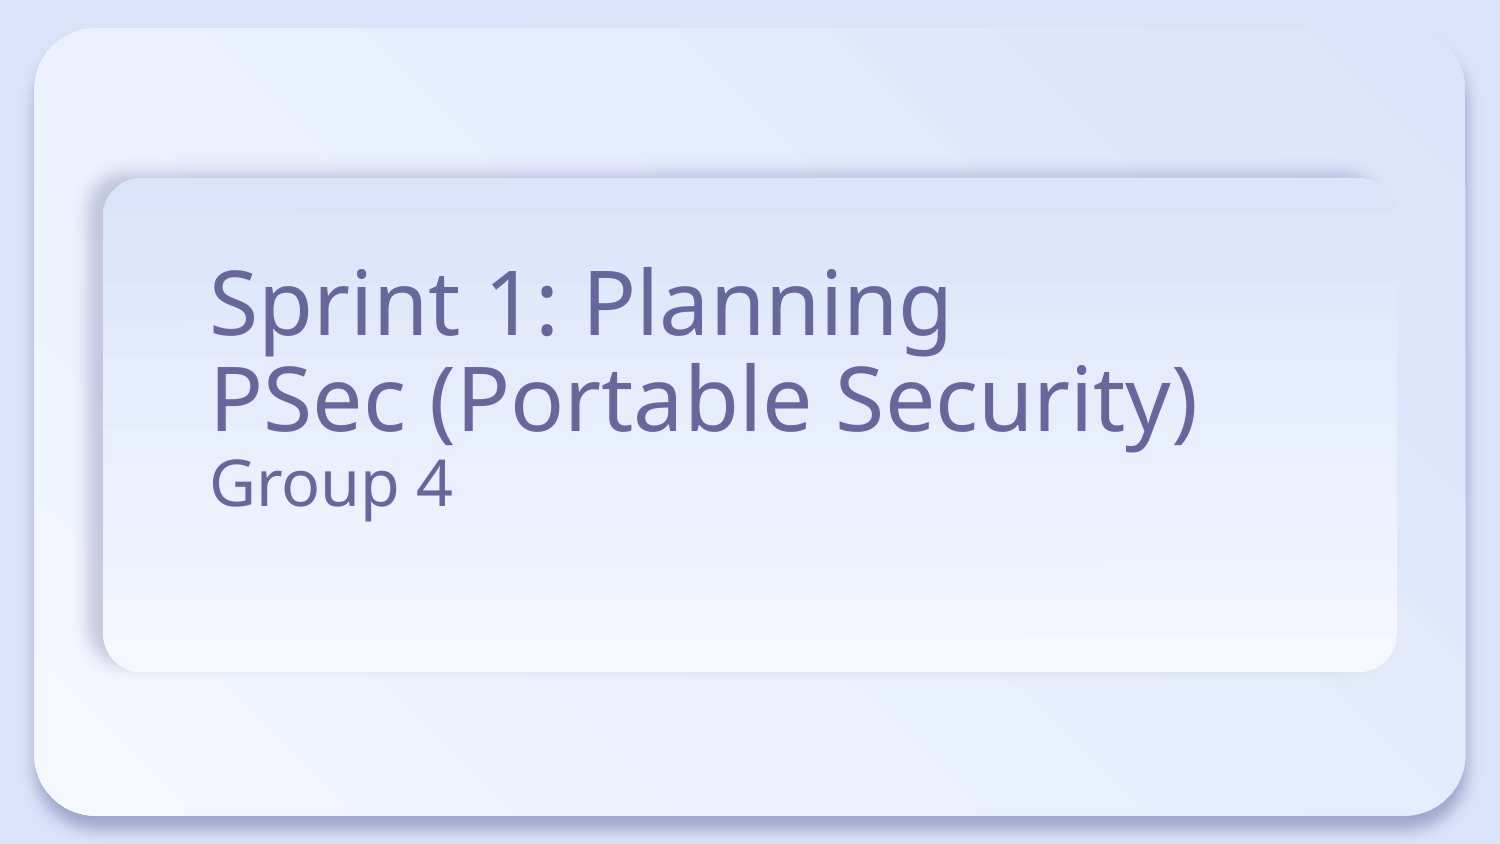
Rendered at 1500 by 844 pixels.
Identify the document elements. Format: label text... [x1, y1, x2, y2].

title Sprint 1: Planning PSec (Portable Security) Group 4 [194, 228, 1329, 551]
